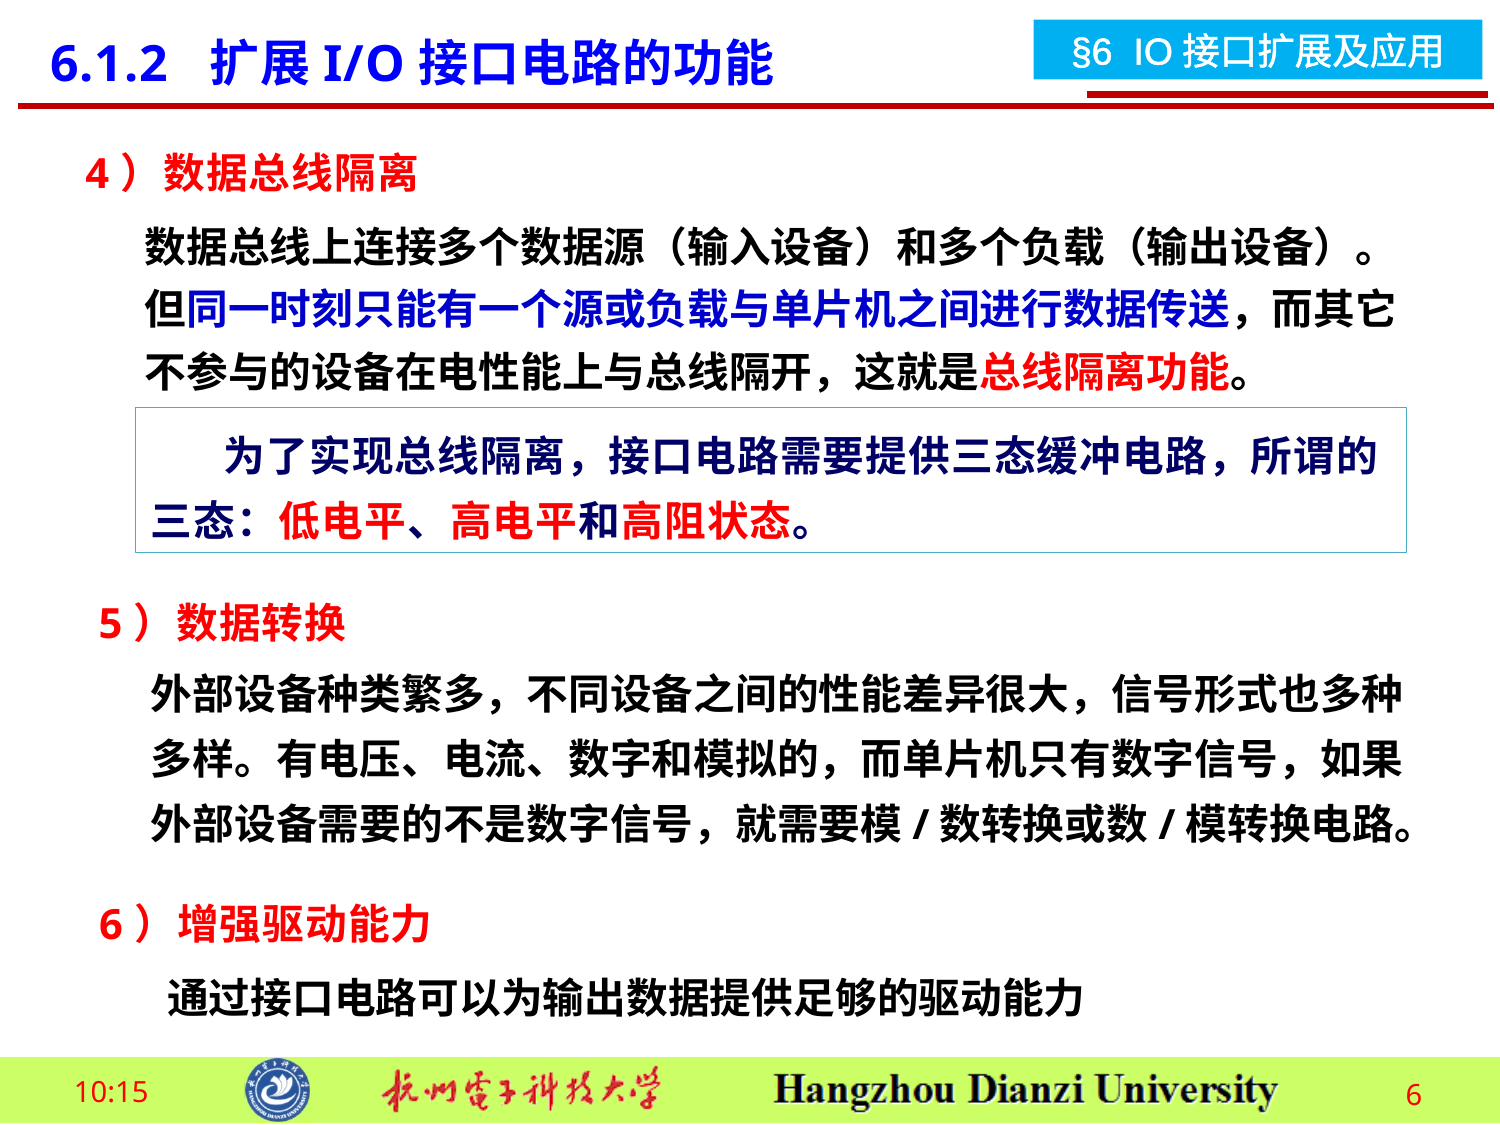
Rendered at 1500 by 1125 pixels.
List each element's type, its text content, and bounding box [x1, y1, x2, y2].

text_box 5）数据转换 [83, 574, 575, 654]
text_box 为了实现总线隔离，接口电路需要提供三态缓冲电路，所谓的三态：低电平、高电平和高阻状态。 [134, 405, 1408, 554]
picture [0, 1057, 1500, 1125]
text_box 6）增强驱动能力 [84, 875, 575, 955]
text_box 通过接口电路可以为输出数据提供足够的驱动能力 [152, 949, 1360, 1029]
text_box 6.1.2 扩展I/O接口电路的功能 [35, 23, 790, 99]
text_box 4）数据总线隔离 [70, 123, 562, 204]
text_box 数据总线上连接多个数据源（输入设备）和多个负载（输出设备）。但同一时刻只能有一个源或负载与单片机之间进行数据传送，而其它不参与的设备在电性能上与总线隔开，这就是总线隔离功能。 [129, 200, 1418, 403]
text_box 外部设备种类繁多，不同设备之间的性能差异很大，信号形式也多种多样。有电压、电流、数字和模拟的，而单片机只有数字信号，如果外部设备需要的不是数字信号，就需要模/数转换或数/模转换电路。 [136, 645, 1442, 856]
